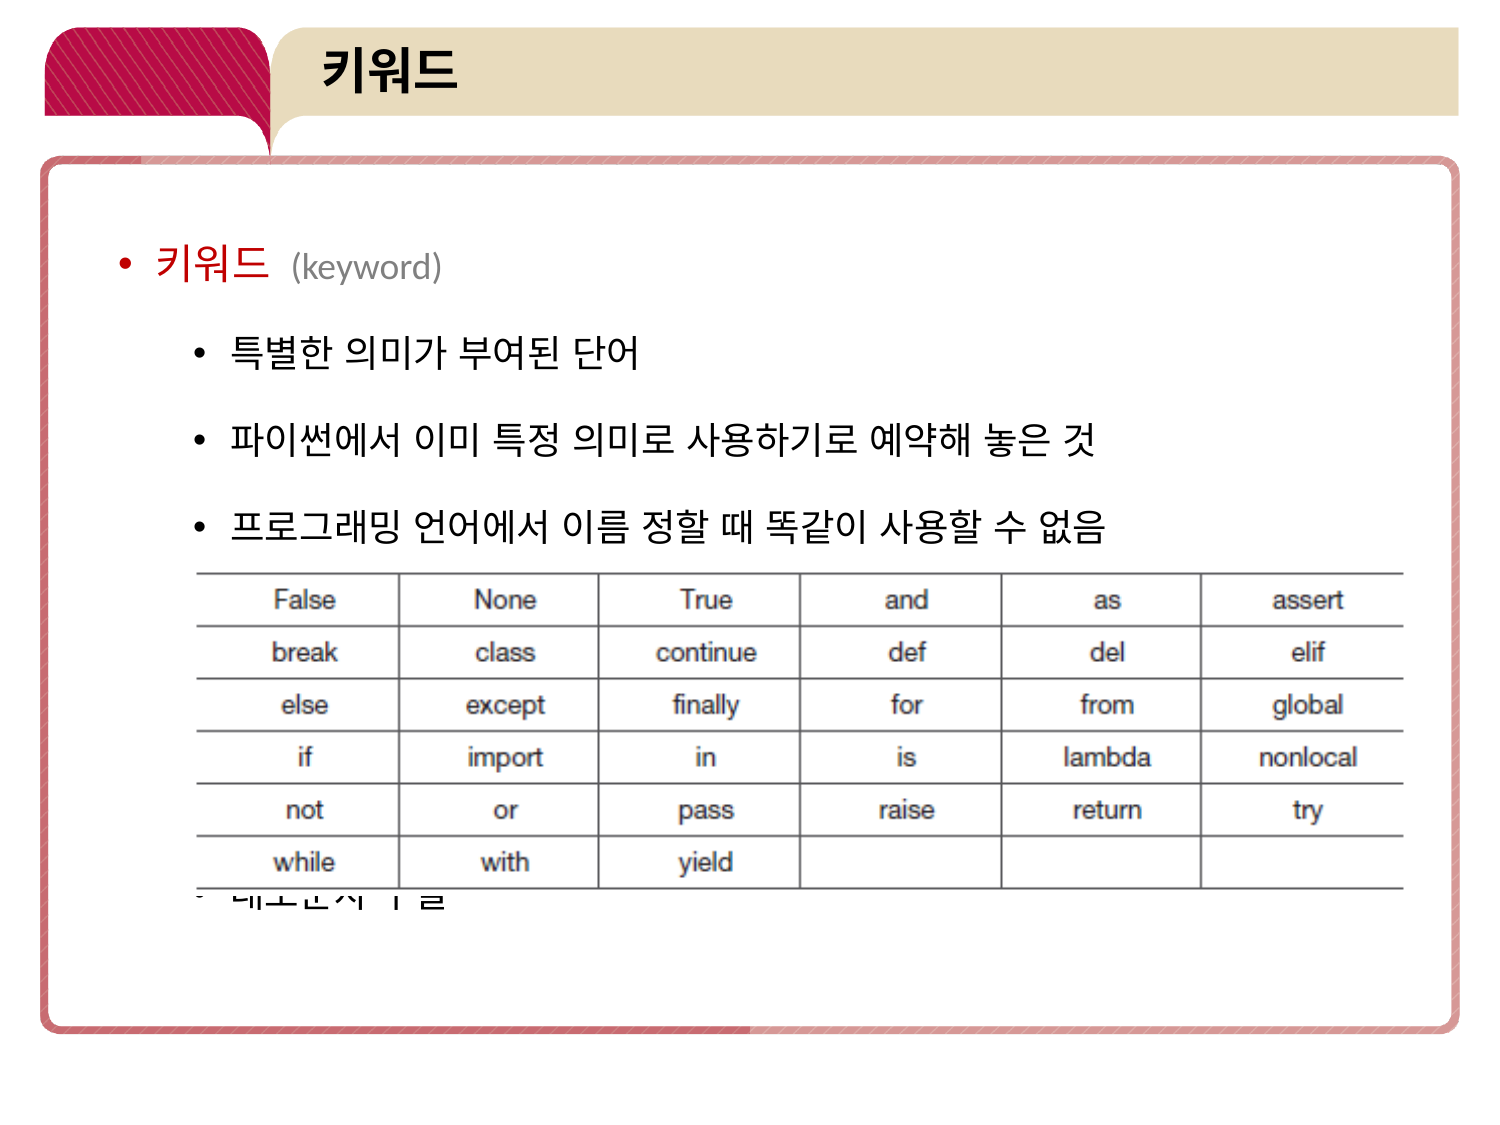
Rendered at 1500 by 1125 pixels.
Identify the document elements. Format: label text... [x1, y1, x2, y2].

title 키워드 [306, 42, 1385, 105]
list 키워드 (keyword) 특별한 의미가 부여된 단어 파이썬에서 이미 특정 의미로 사용하기로 예약해 놓은 것 프로그래밍 언어에서 이름 정할 때 똑같이 사용할 수 없음 대소문자 구별 [103, 195, 1397, 1014]
picture [0, 0, 1500, 1043]
text_box [1175, 766, 1431, 1024]
